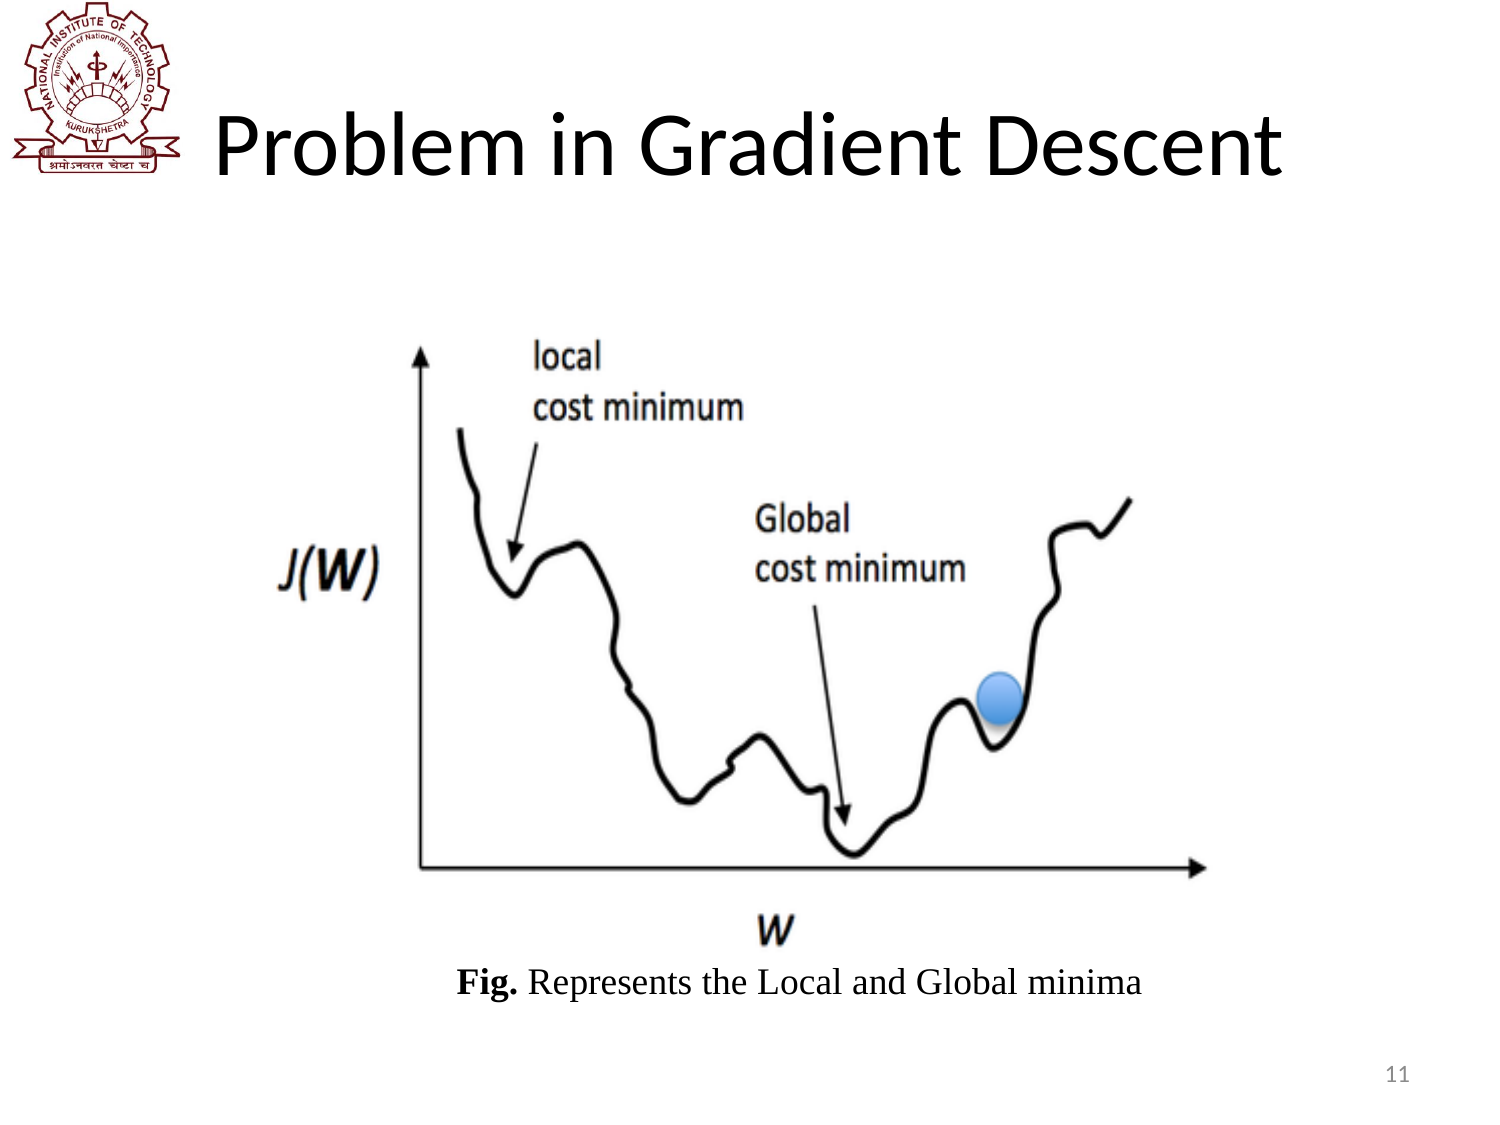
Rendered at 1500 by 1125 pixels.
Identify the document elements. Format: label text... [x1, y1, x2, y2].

title Problem in Gradient Descent [75, 45, 1425, 233]
slide_number 11 [1074, 1042, 1425, 1103]
picture [0, 0, 189, 176]
text_box Fig. Represents the Local and Global minima [300, 949, 1300, 1010]
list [249, 312, 1226, 988]
